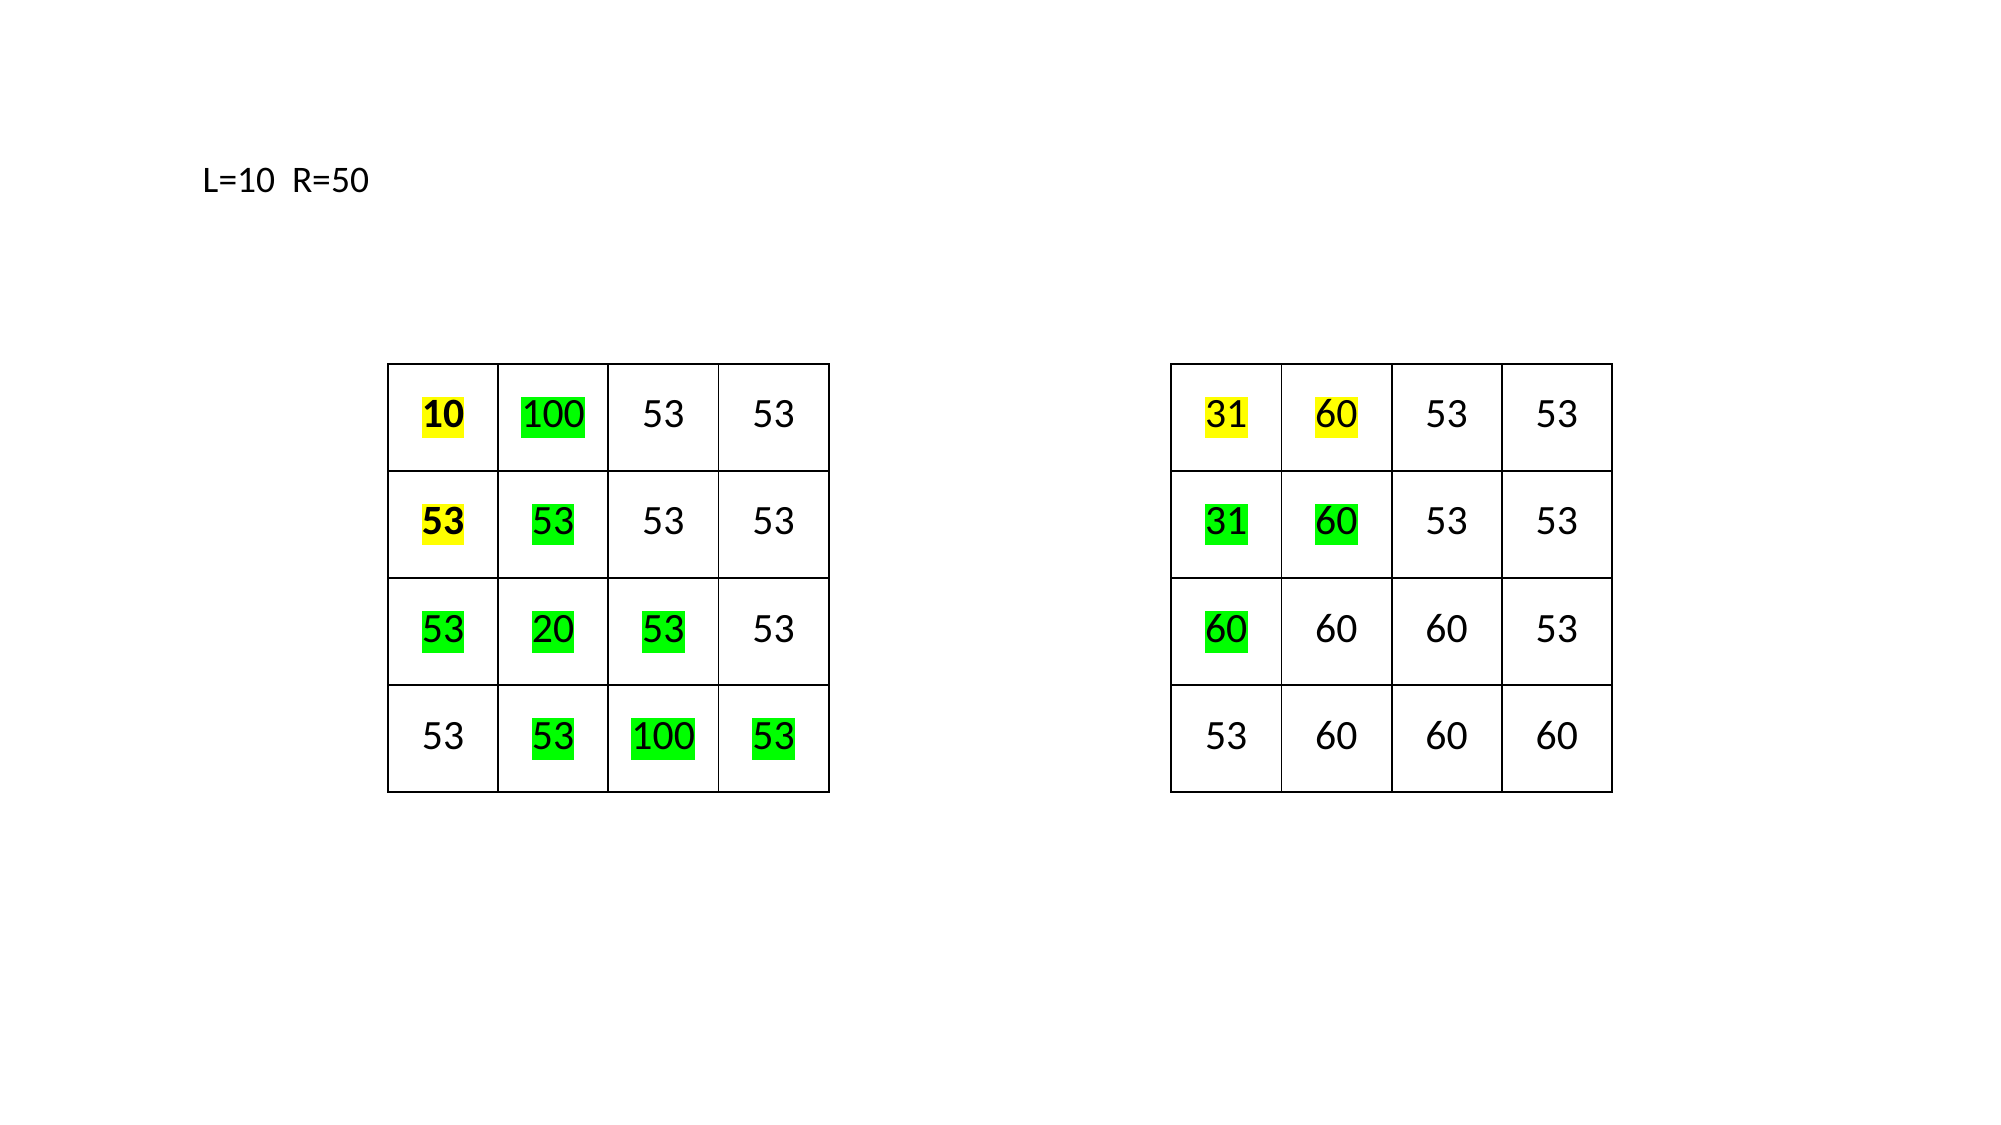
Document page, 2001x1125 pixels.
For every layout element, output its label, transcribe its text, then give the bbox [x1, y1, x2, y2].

table_cell 60 [1393, 686, 1501, 791]
table_header 53 [609, 365, 718, 470]
table_cell 53 [1503, 472, 1611, 577]
table_cell 53 [499, 686, 607, 791]
table_header 53 [1503, 365, 1611, 470]
table_cell 53 [719, 472, 828, 577]
table_cell 53 [1393, 472, 1501, 577]
table_cell 31 [1172, 472, 1281, 577]
table_cell 60 [1282, 686, 1391, 791]
table_header 100 [499, 365, 607, 470]
text_box L=10 R=50 [187, 147, 918, 208]
table_header 31 [1172, 365, 1281, 470]
table_cell 53 [609, 472, 718, 577]
table_cell 60 [1172, 579, 1281, 684]
table_header 10 [389, 365, 497, 470]
table_cell 53 [719, 686, 828, 791]
table_cell 60 [1393, 579, 1501, 684]
table_header 53 [719, 365, 828, 470]
table_cell 60 [1282, 472, 1391, 577]
table_cell 20 [499, 579, 607, 684]
table_cell 53 [389, 686, 497, 791]
table_cell 53 [1503, 579, 1611, 684]
table_cell 53 [389, 579, 497, 684]
table_header 53 [1393, 365, 1501, 470]
table_cell 60 [1503, 686, 1611, 791]
table_cell 53 [499, 472, 607, 577]
table_cell 53 [719, 579, 828, 684]
table_header 60 [1282, 365, 1391, 470]
table_cell 53 [1172, 686, 1281, 791]
table_cell 53 [389, 472, 497, 577]
table_cell 100 [609, 686, 718, 791]
table_cell 53 [609, 579, 718, 684]
table_cell 60 [1282, 579, 1391, 684]
